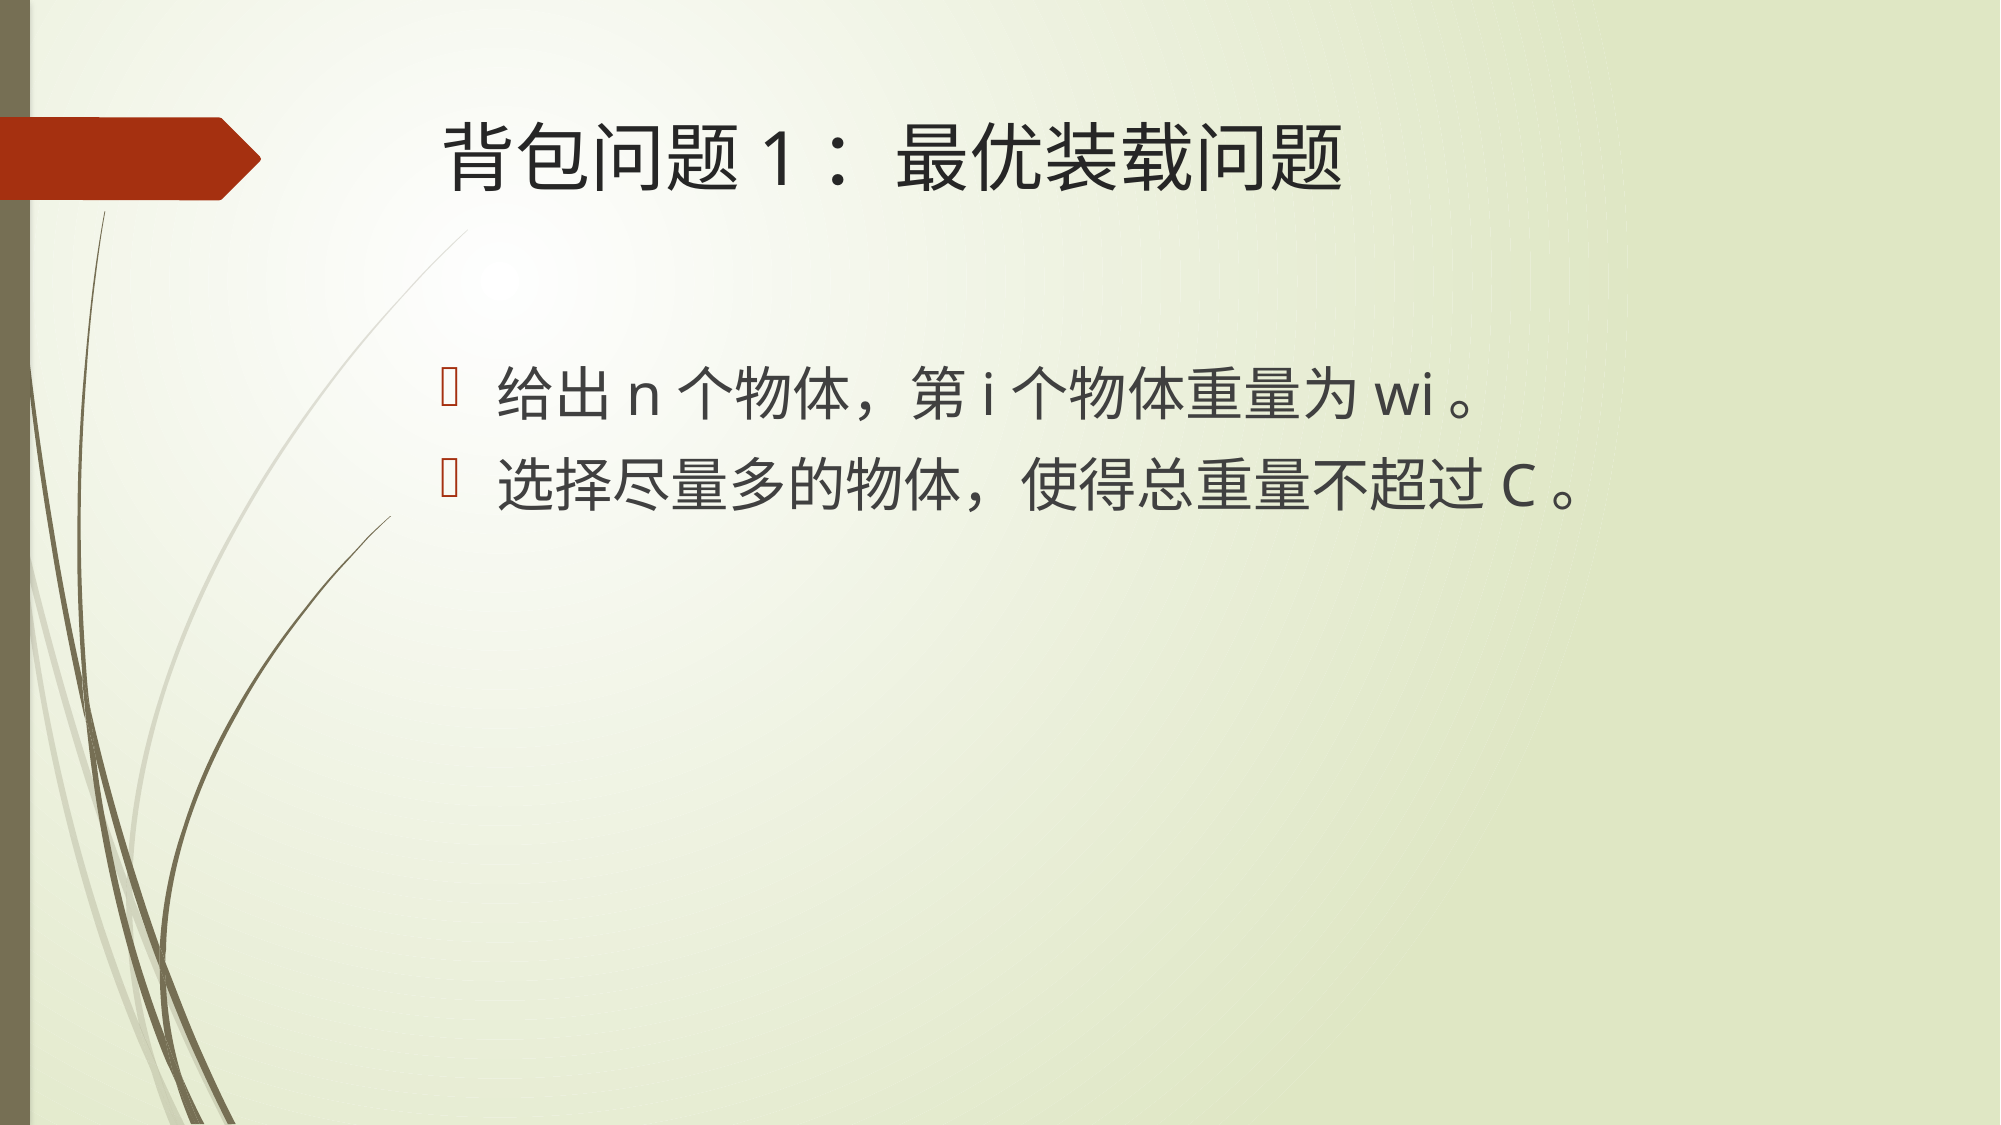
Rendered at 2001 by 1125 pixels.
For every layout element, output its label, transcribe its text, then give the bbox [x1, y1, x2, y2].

list 给出n个物体，第i个物体重量为wi。 选择尽量多的物体，使得总重量不超过C。 [424, 350, 1888, 970]
title 背包问题1：最优装载问题 [425, 102, 1888, 313]
